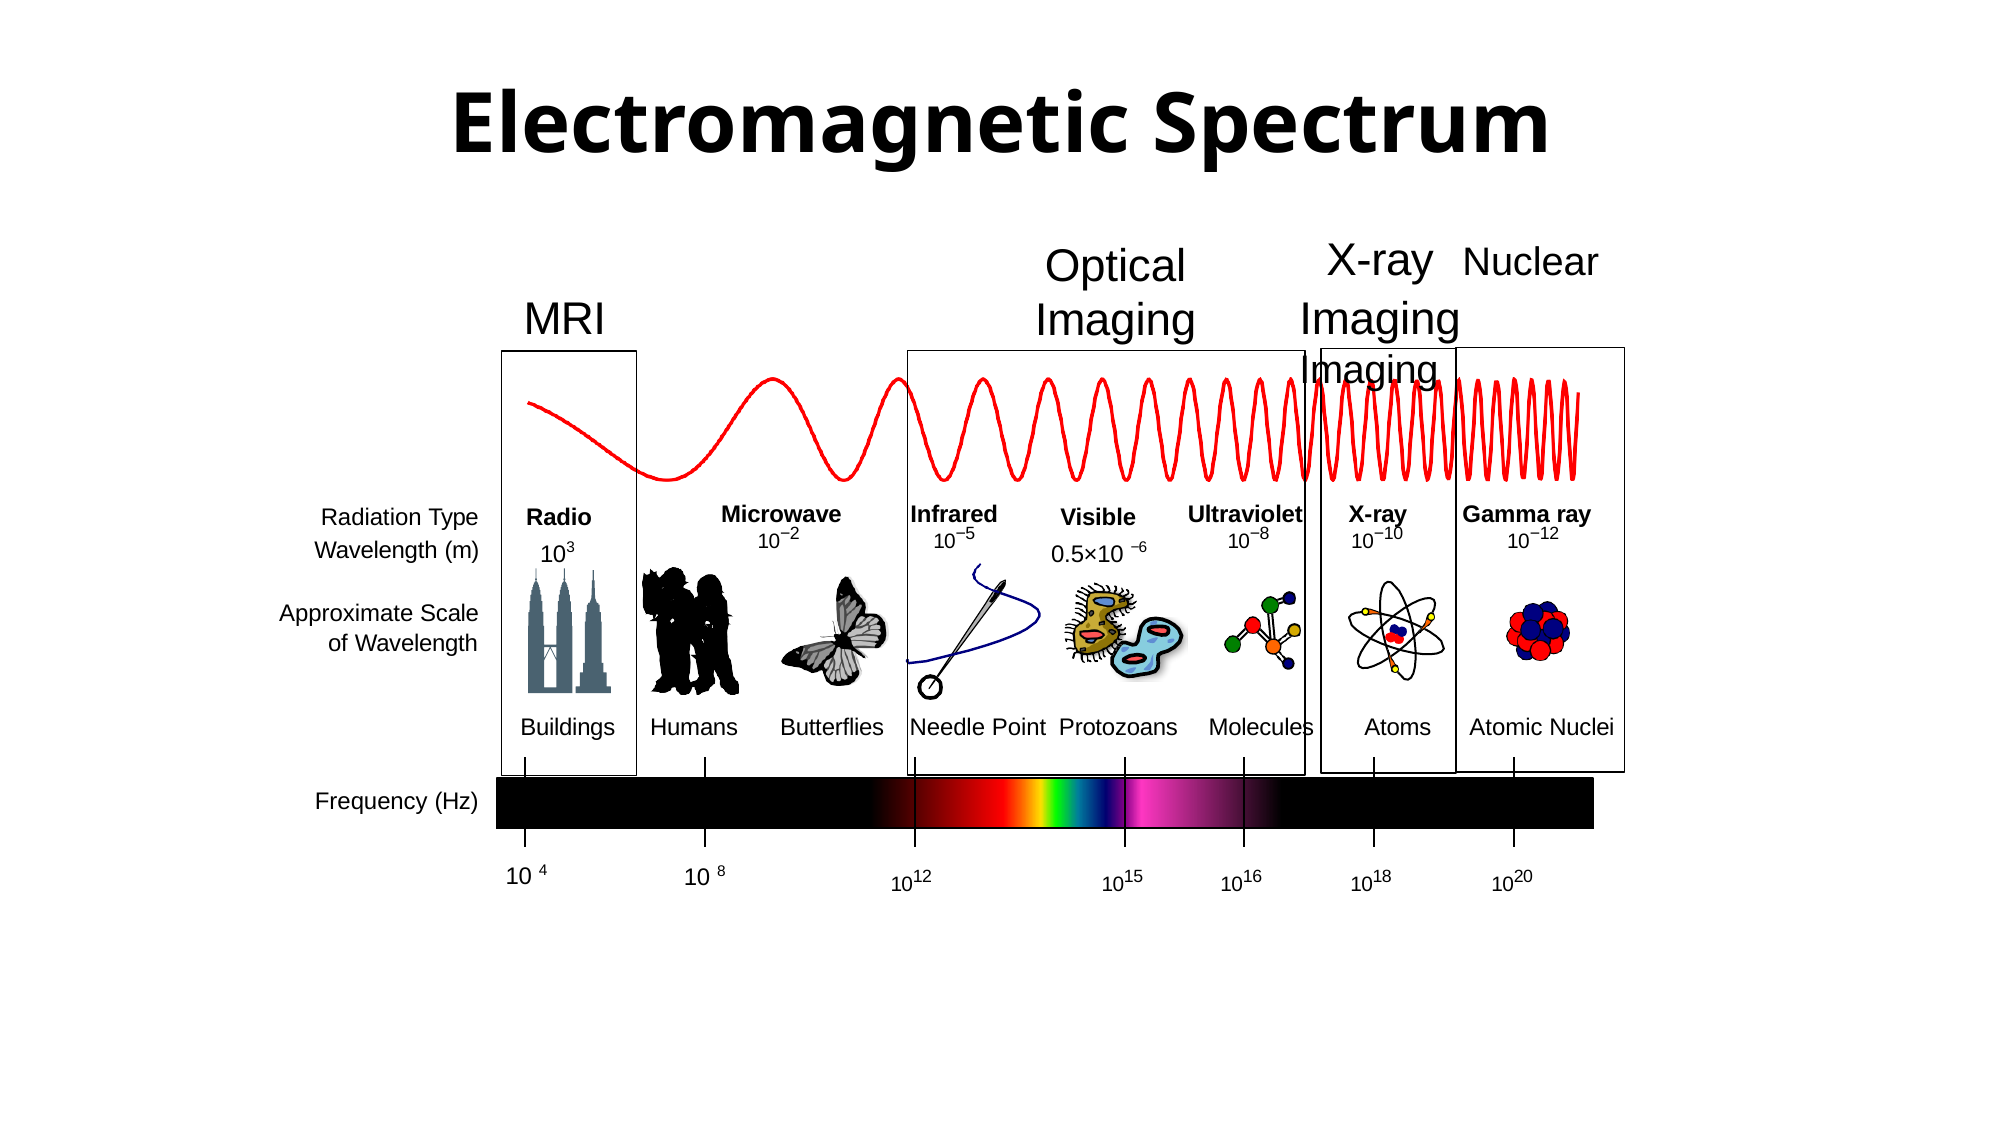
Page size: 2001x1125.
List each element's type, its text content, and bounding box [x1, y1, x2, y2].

text_box Radiation Type Wavelength (m) [312, 494, 485, 564]
text_box Frequency (Hz) [312, 783, 483, 815]
text_box Approximate Scale of Wavelength [277, 595, 483, 657]
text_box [495, 756, 1595, 849]
text_box 1020 [1485, 849, 1543, 896]
text_box 1016 [1214, 849, 1272, 896]
text_box Optical Imaging [1032, 232, 1201, 345]
text_box 1018 [1344, 849, 1402, 896]
title Electromagnetic Spectrum [137, 23, 1863, 214]
text_box MRI [521, 286, 610, 344]
text_box X-ray Nuclear Imaging Imaging [1297, 230, 1654, 398]
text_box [500, 346, 1626, 777]
text_box 10 4 [499, 855, 551, 890]
text_box 1012 [884, 849, 942, 896]
text_box 10 8 [677, 856, 730, 891]
text_box 1015 [1095, 849, 1153, 896]
